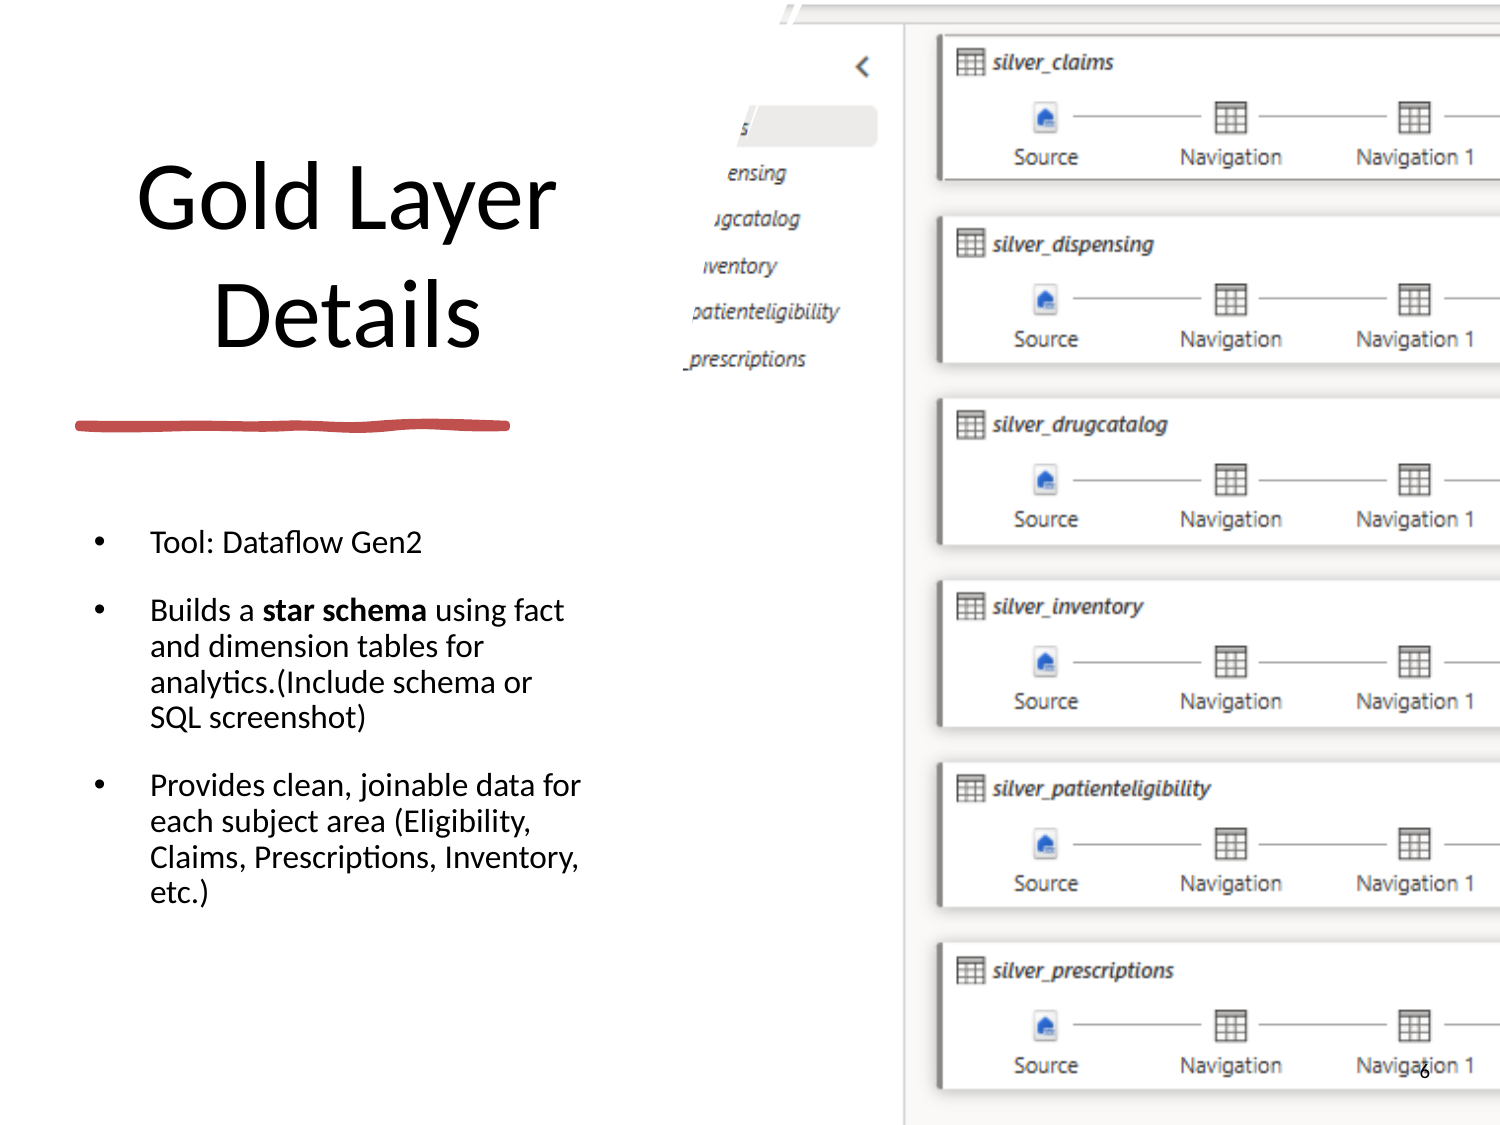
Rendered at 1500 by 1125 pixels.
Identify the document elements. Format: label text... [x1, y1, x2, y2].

text_box [0, 0, 651, 1125]
list Tool: Dataflow Gen2 Builds a star schema using fact and dimension tables for analytics.(Include schema or SQL screenshot) Provides clean, joinable data for each subject area (Eligibility, Claims, Prescriptions, Inventory, etc.) [78, 471, 601, 1016]
title Gold Layer Details [78, 53, 617, 375]
text_box [76, 420, 509, 432]
picture [653, 0, 1500, 1125]
